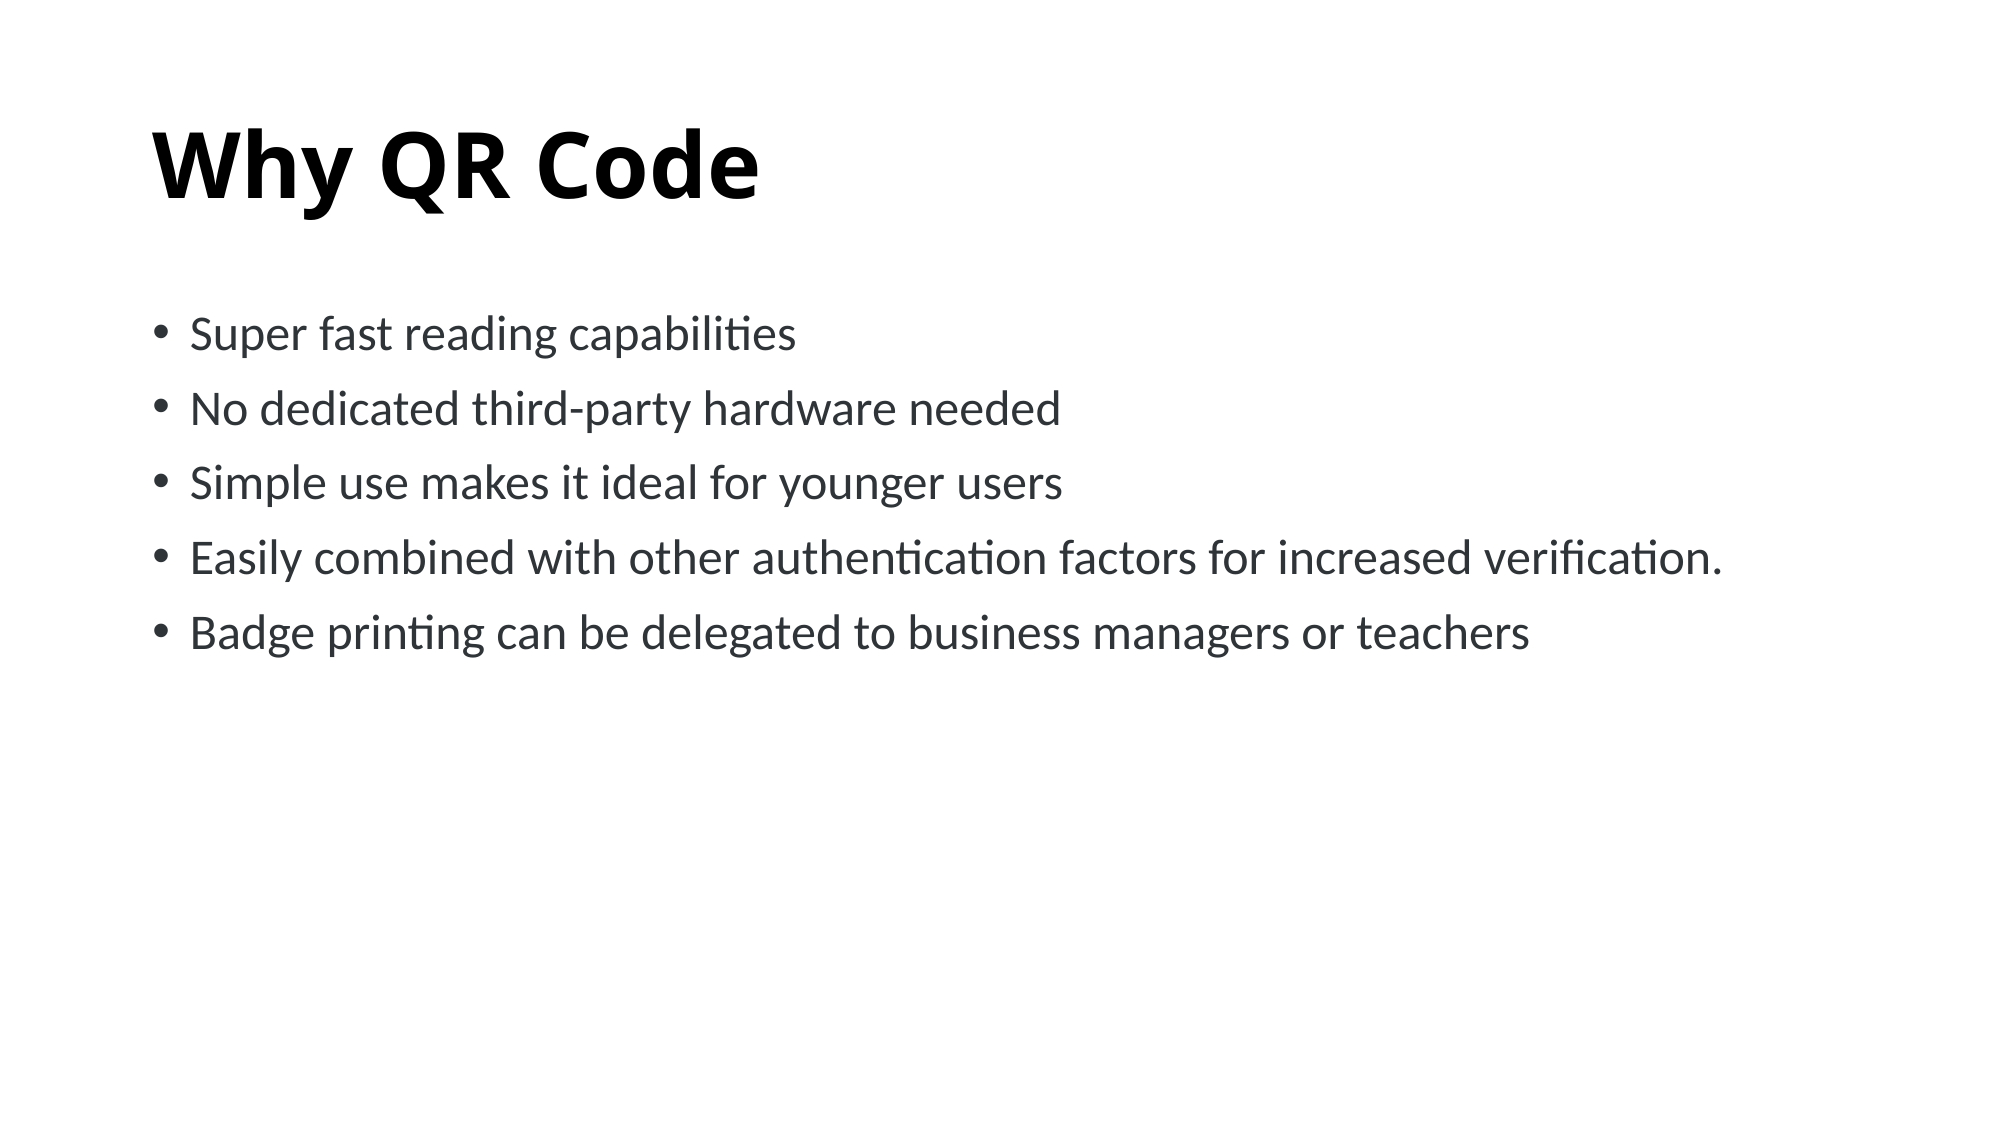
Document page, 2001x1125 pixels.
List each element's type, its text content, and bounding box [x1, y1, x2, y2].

list Super fast reading capabilities No dedicated third-party hardware needed Simple use makes it ideal for younger users Easily combined with other authentication factors for increased verification. Badge printing can be delegated to business managers or teachers [137, 299, 1863, 1032]
title Why QR Code [137, 59, 1863, 278]
